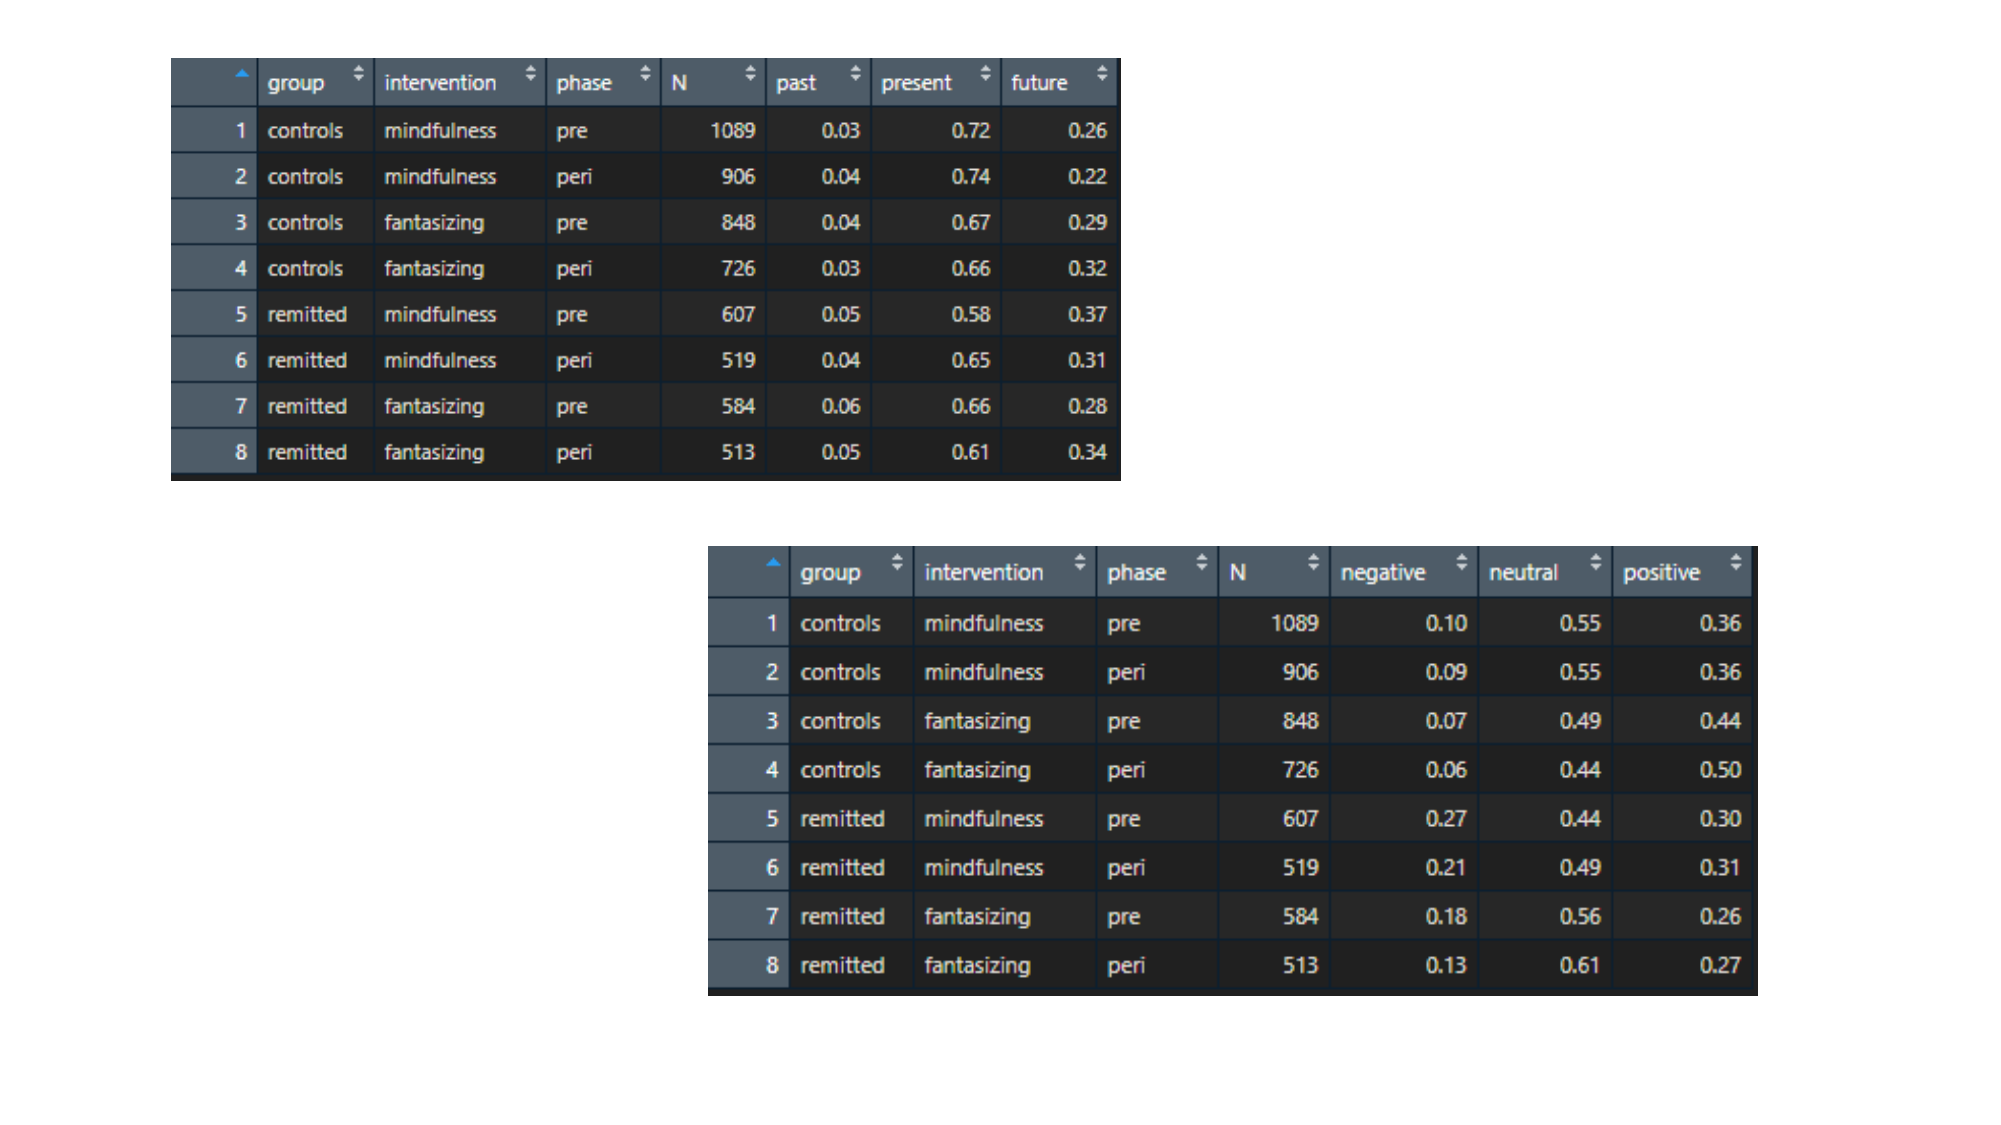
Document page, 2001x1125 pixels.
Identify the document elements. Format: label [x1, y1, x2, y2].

picture [707, 546, 1758, 996]
picture [171, 58, 1121, 481]
